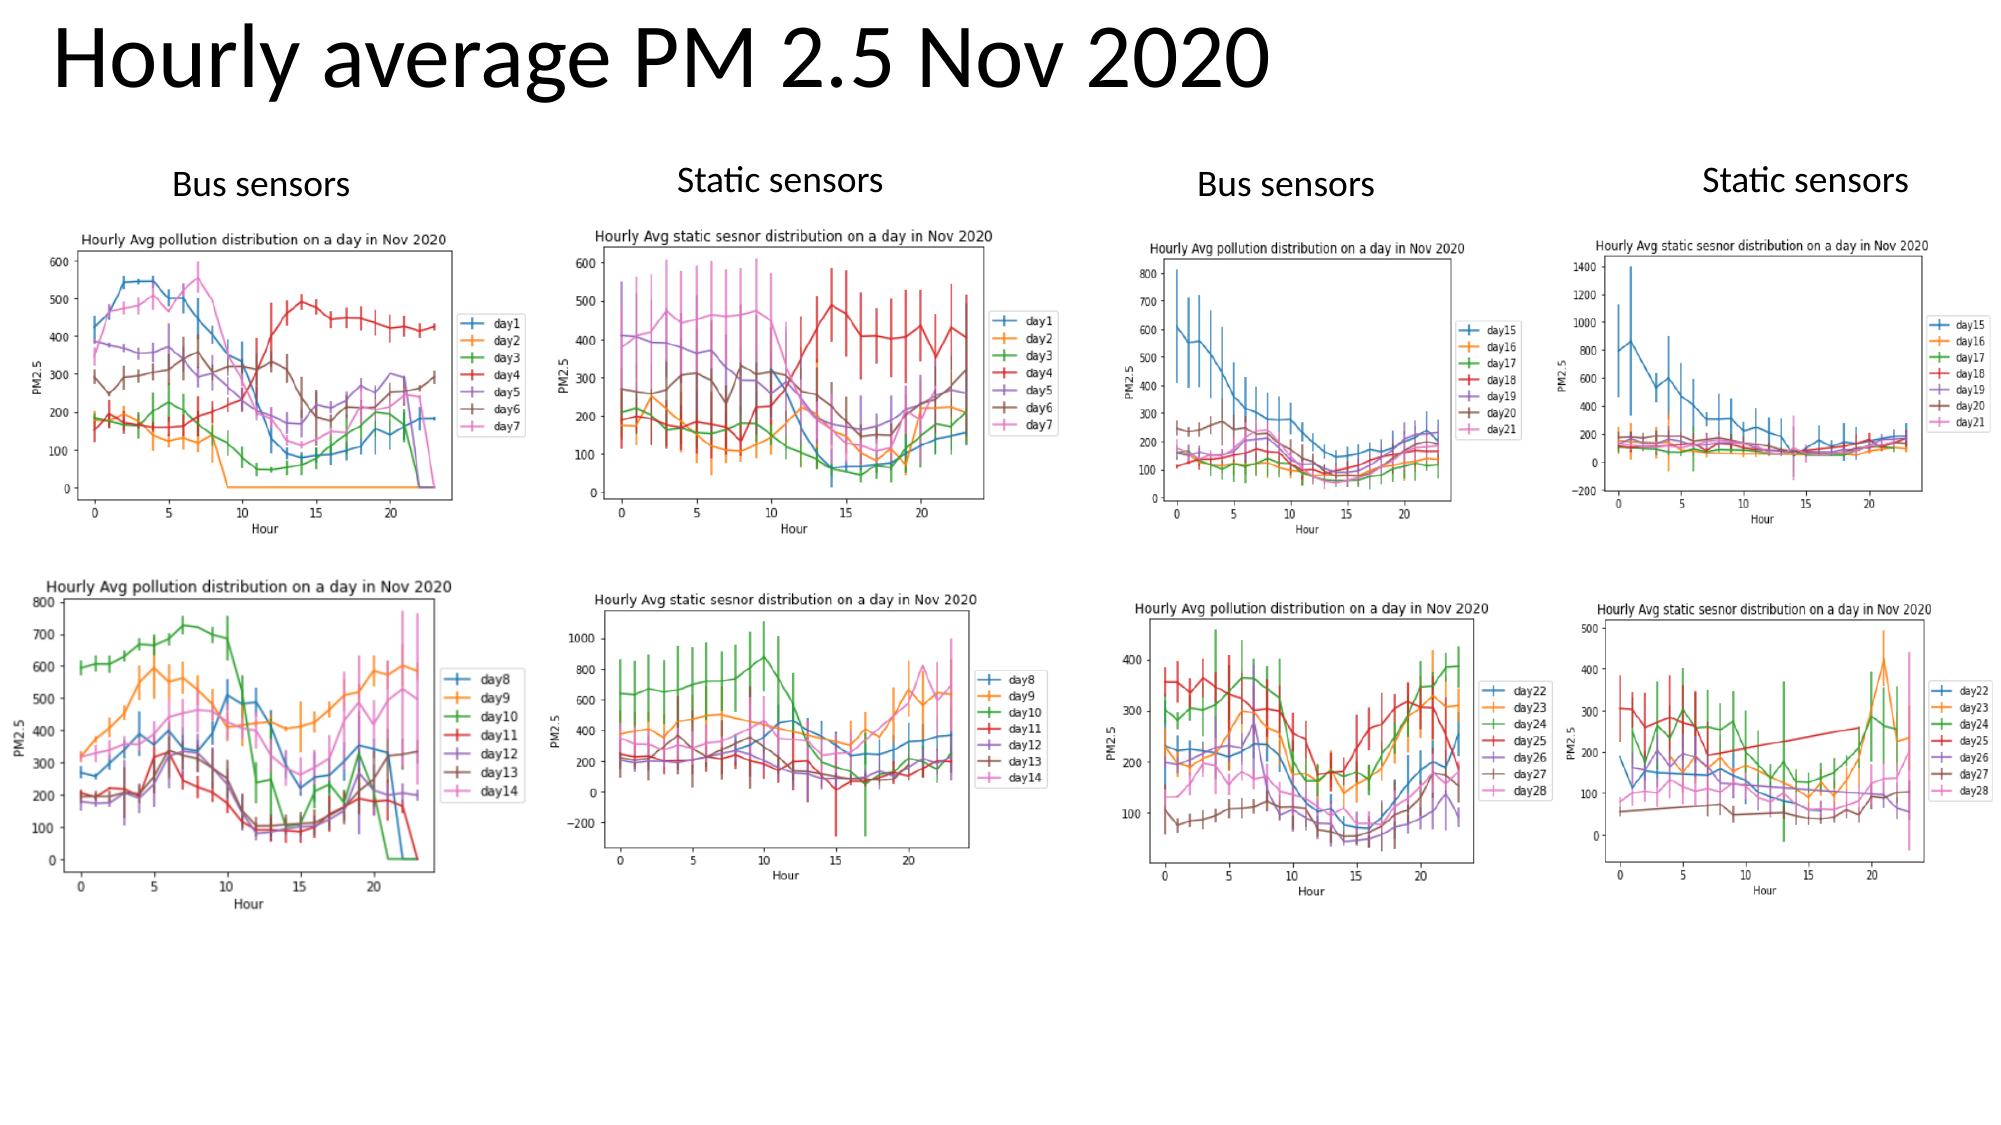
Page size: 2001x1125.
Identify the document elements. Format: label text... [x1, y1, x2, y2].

text_box Static sensors [606, 147, 955, 208]
picture [0, 569, 1054, 928]
text_box Bus sensors [100, 151, 423, 212]
picture [1121, 234, 1524, 542]
text_box Hourly average PM 2.5 Nov 2020 [37, 9, 1818, 106]
picture [1101, 592, 2000, 906]
picture [25, 223, 538, 540]
text_box Static sensors [1631, 147, 1980, 208]
picture [1543, 229, 1998, 535]
picture [552, 221, 1068, 542]
text_box Bus sensors [1125, 151, 1448, 212]
